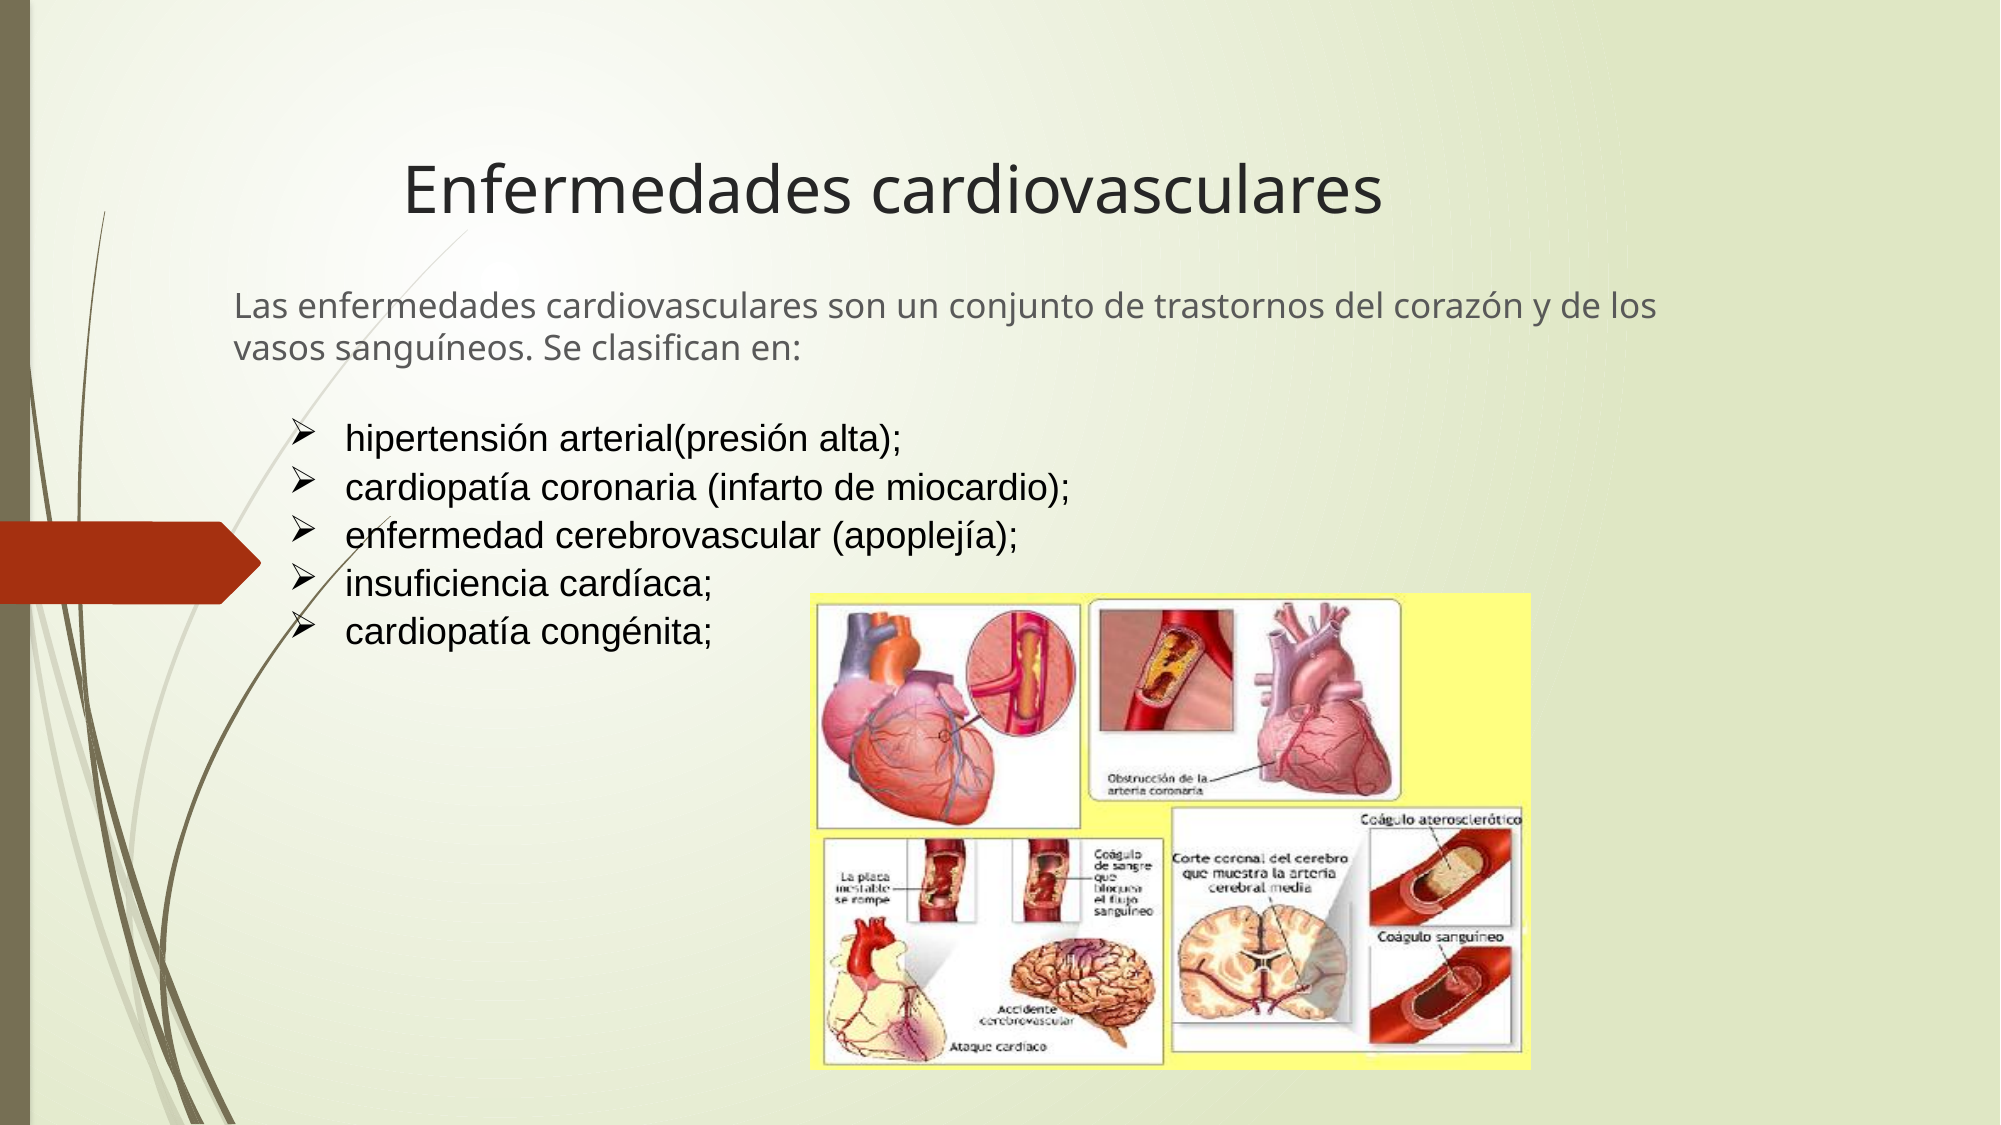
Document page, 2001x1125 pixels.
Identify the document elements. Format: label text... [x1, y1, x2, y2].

list Las enfermedades cardiovasculares son un conjunto de trastornos del corazón y de los vasos sanguíneos. Se clasifican en: [218, 235, 1682, 377]
title Enfermedades cardiovasculares [294, 64, 1758, 306]
picture [809, 592, 1531, 1071]
text_box hipertensión arterial(presión alta); cardiopatía coronaria (infarto de miocardio); enfermedad cerebrovascular (apoplejía); insuficiencia cardíaca; cardiopatía congénita; [274, 339, 1274, 660]
